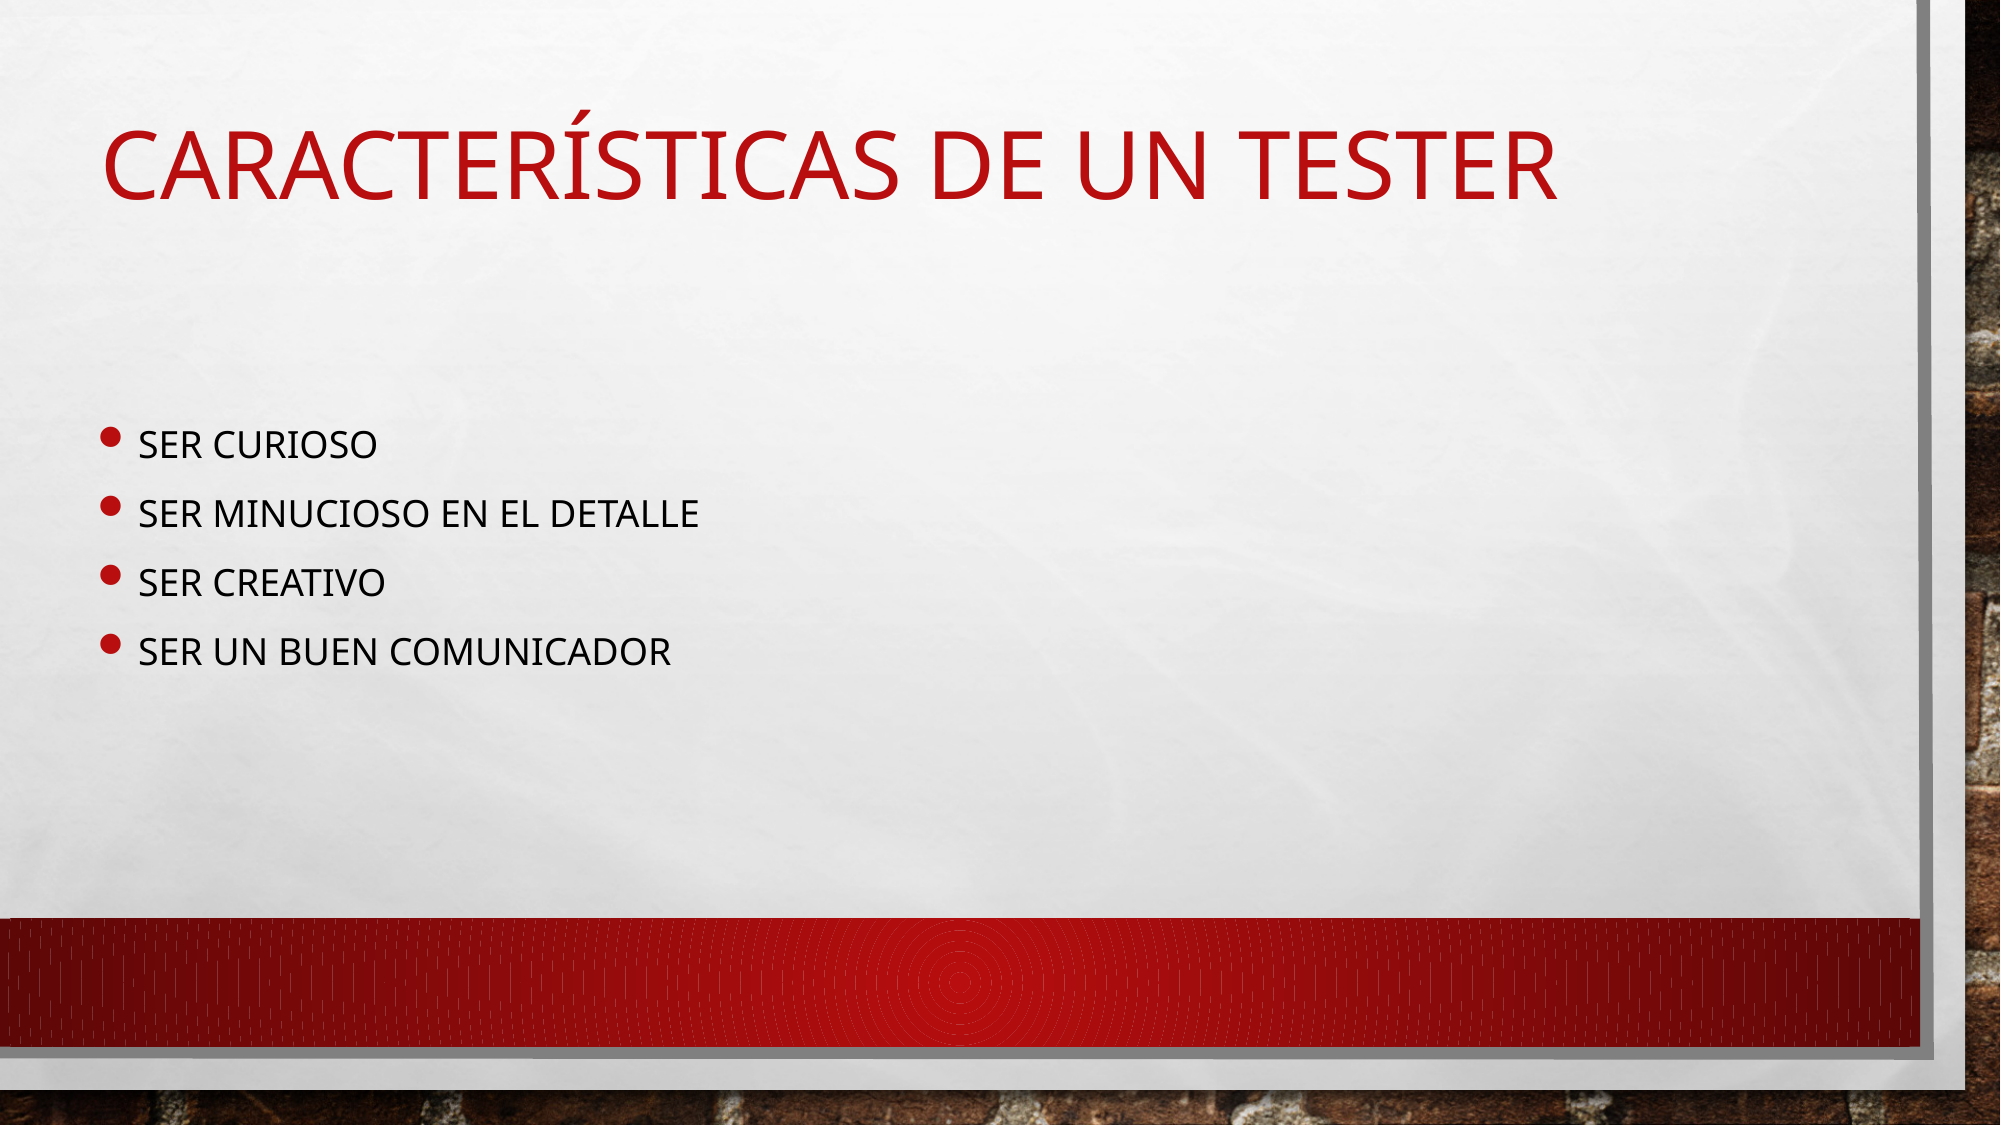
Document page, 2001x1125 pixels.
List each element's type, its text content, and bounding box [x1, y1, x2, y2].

title Características de un tester [85, 75, 1604, 263]
list Ser curioso Ser minucioso en el detalle Ser creativo Ser un buen comunicador [85, 266, 1363, 1009]
picture [0, 0, 2000, 1125]
